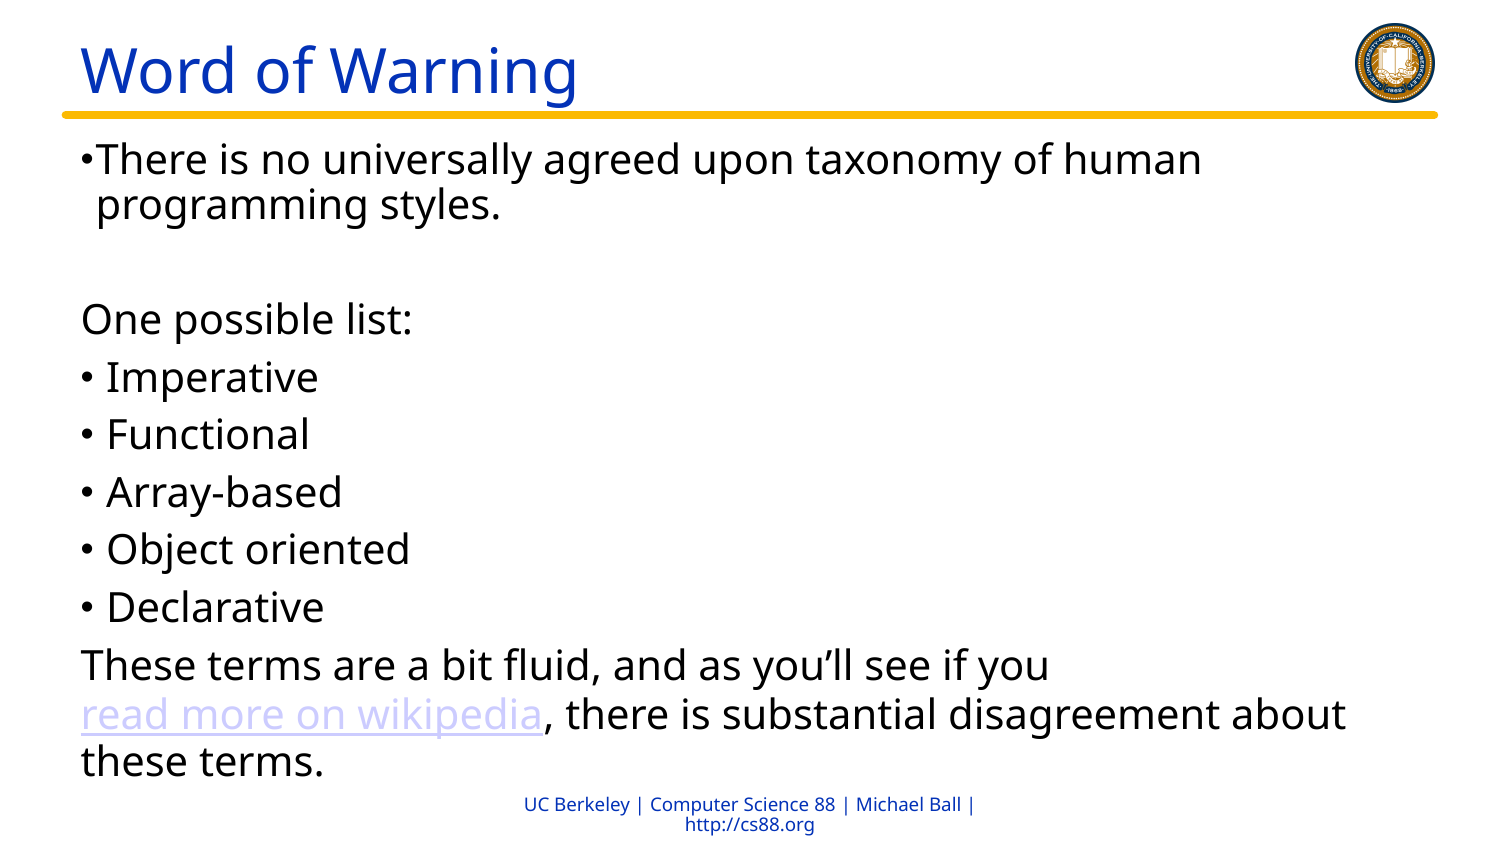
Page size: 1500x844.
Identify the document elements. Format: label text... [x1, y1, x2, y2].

list There is no universally agreed upon taxonomy of human programming styles. One possible list: Imperative Functional Array-based Object oriented Declarative These terms are a bit fluid, and as you’ll see if you read more on wikipedia, there is substantial disagreement about these terms. [65, 131, 1435, 779]
picture [1355, 23, 1435, 103]
title Word of Warning [65, 28, 1322, 119]
